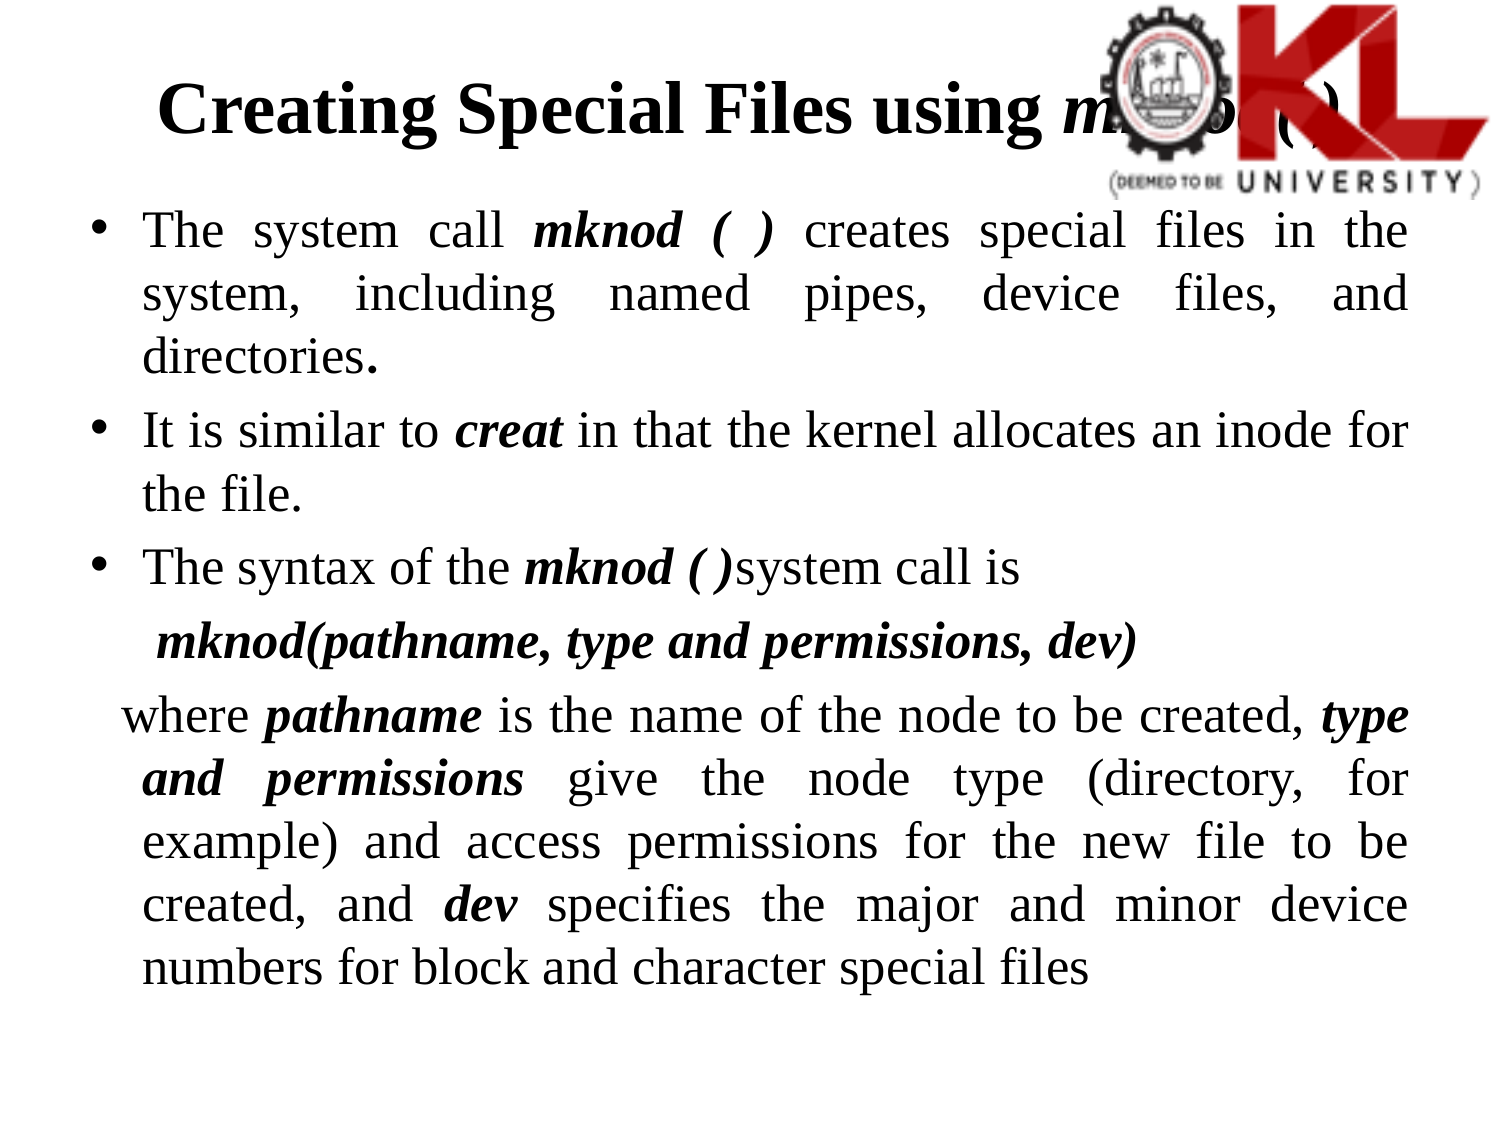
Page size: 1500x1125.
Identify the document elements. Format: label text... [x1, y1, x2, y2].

title Creating Special Files using mknod( ) [75, 45, 1094, 163]
picture [1099, 0, 1500, 201]
list The system call mknod ( ) creates special files in the system, including named pipes, device files, and directories. It is similar to creat in that the kernel allocates an inode for the file. The syntax of the mknod ( )system call is mknod(pathname, type and permissions, dev) where pathname is the name of the node to be created, type and permissions give the node type (directory, for example) and access permissions for the new file to be created, and dev specifies the major and minor device numbers for block and character special files [75, 187, 1425, 1005]
